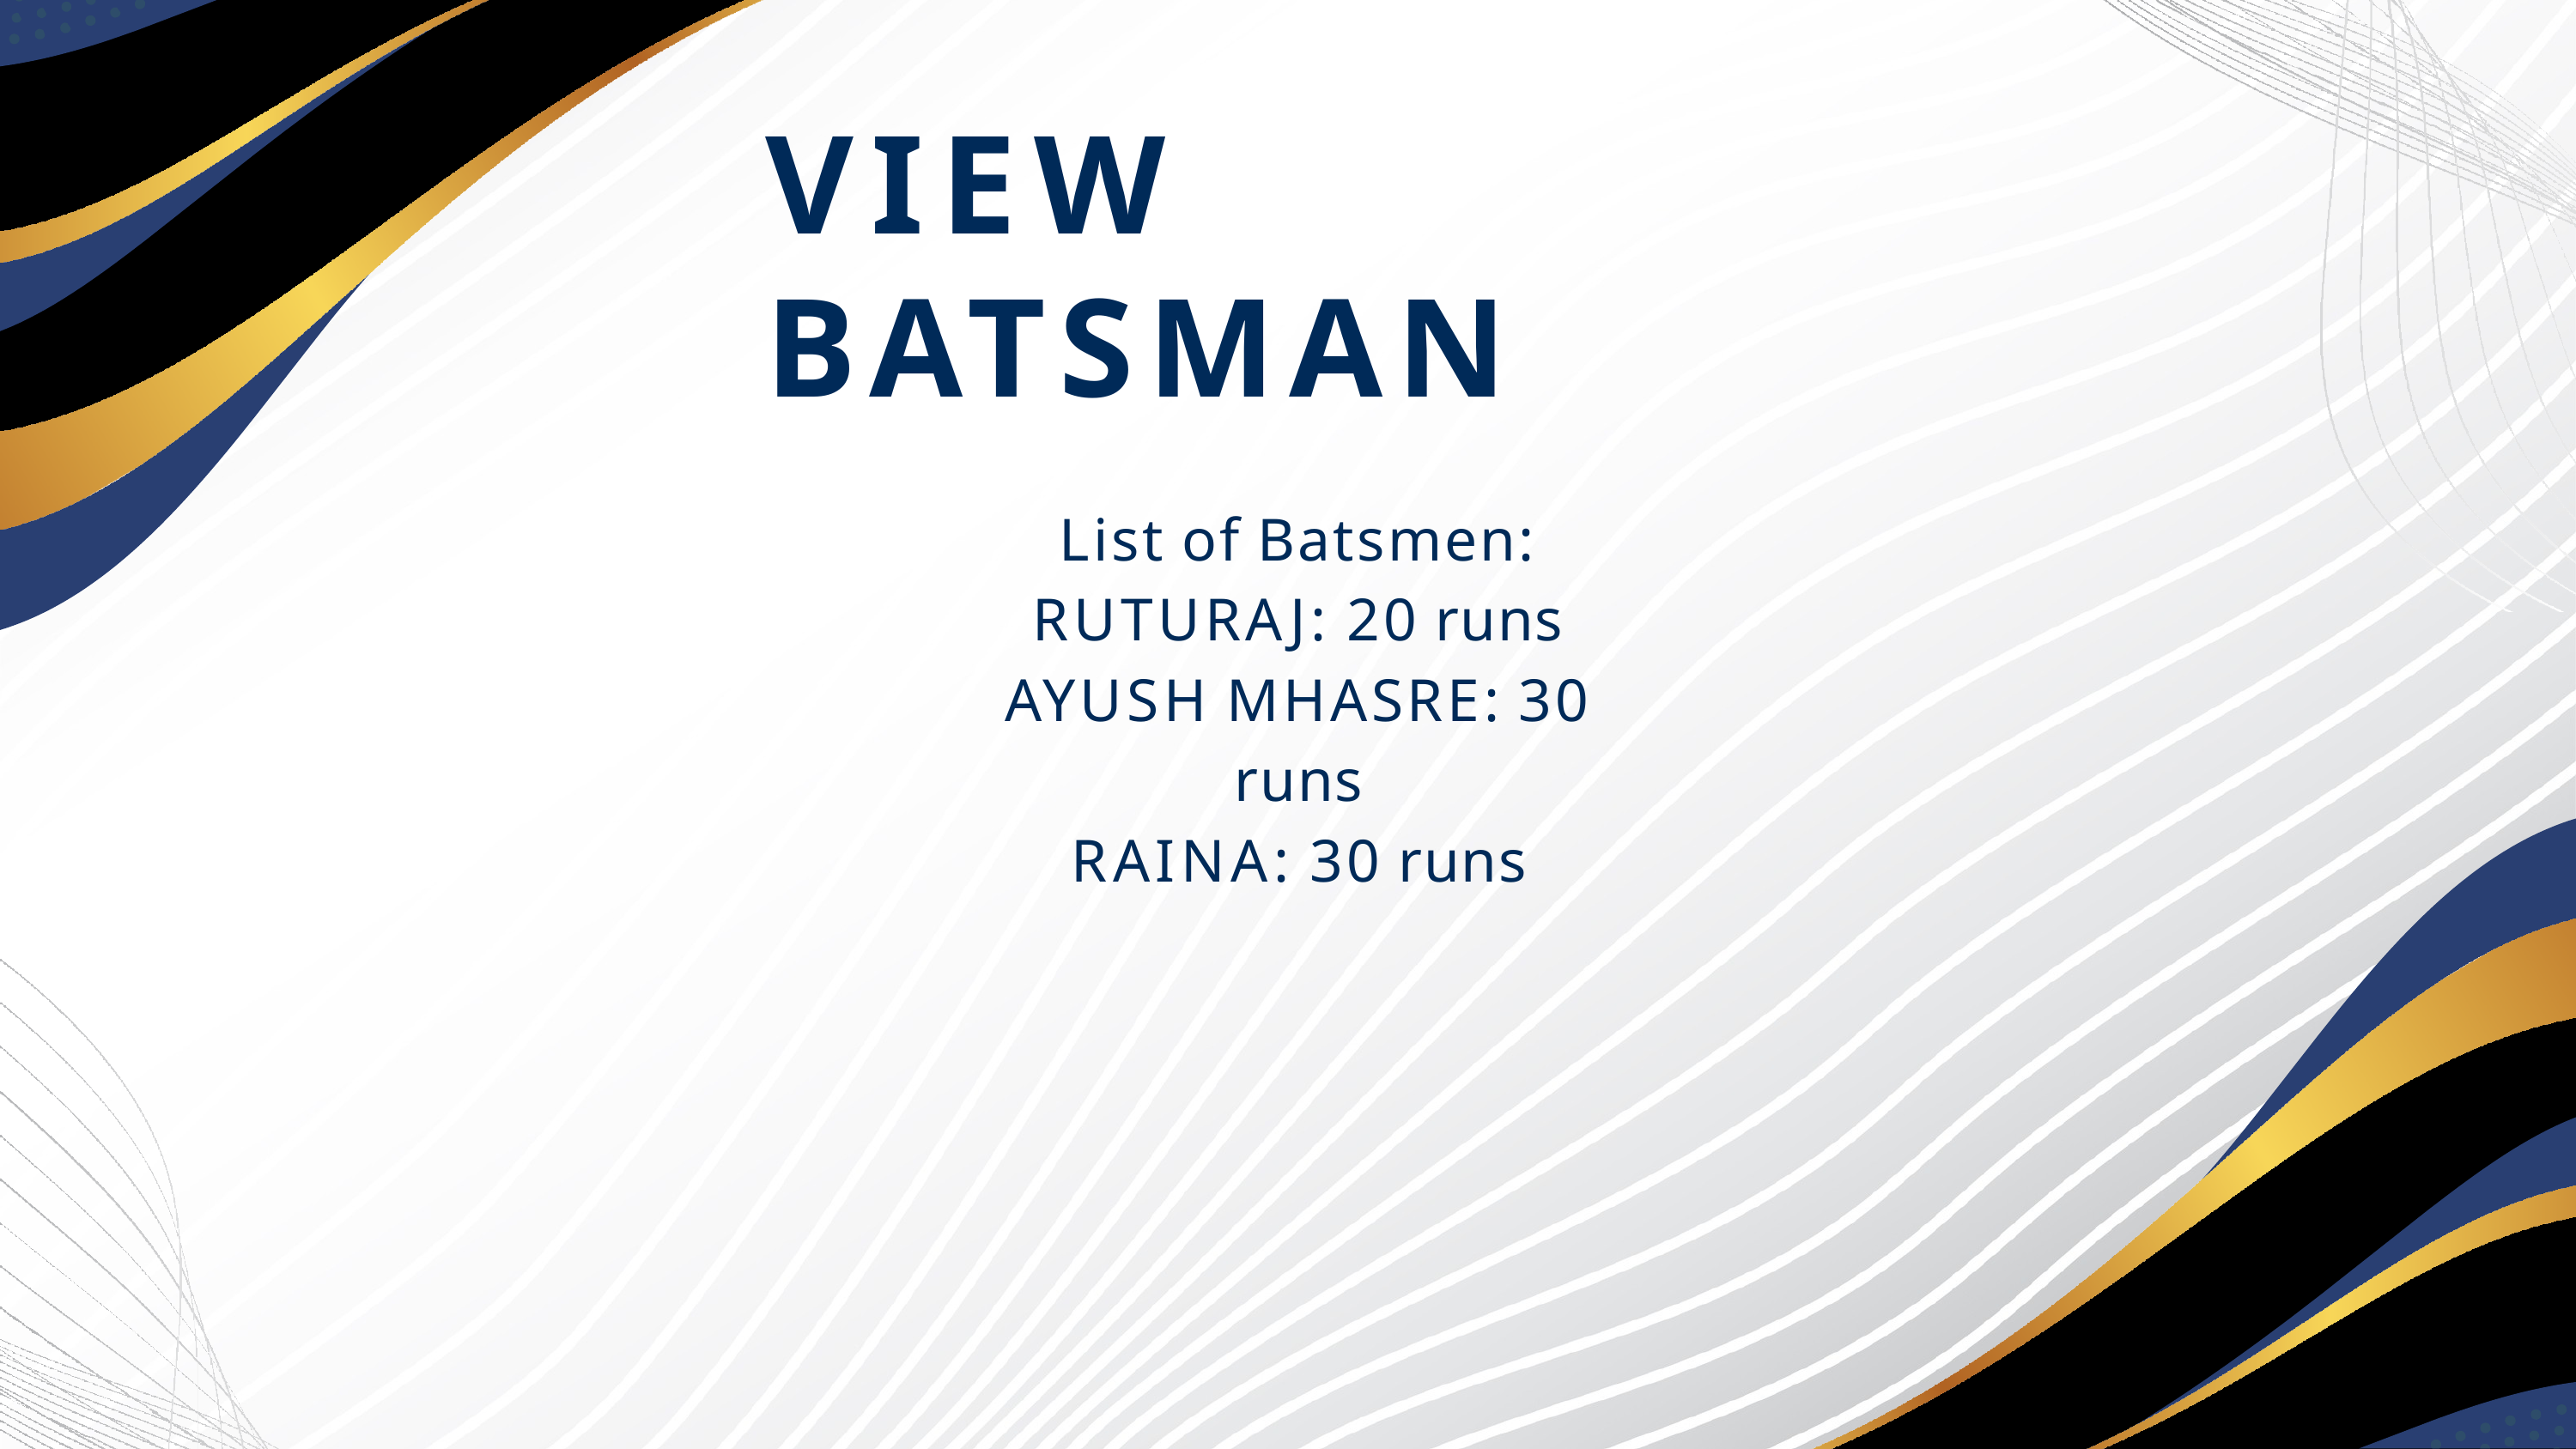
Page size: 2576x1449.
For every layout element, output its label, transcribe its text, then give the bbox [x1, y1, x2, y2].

text_box List of Batsmen: RUTURAJ: 20 runs AYUSH MHASRE: 30 runs RAINA: 30 runs [942, 490, 1655, 894]
title VIEW BATSMAN [763, 95, 1892, 424]
picture [0, 0, 2576, 1449]
